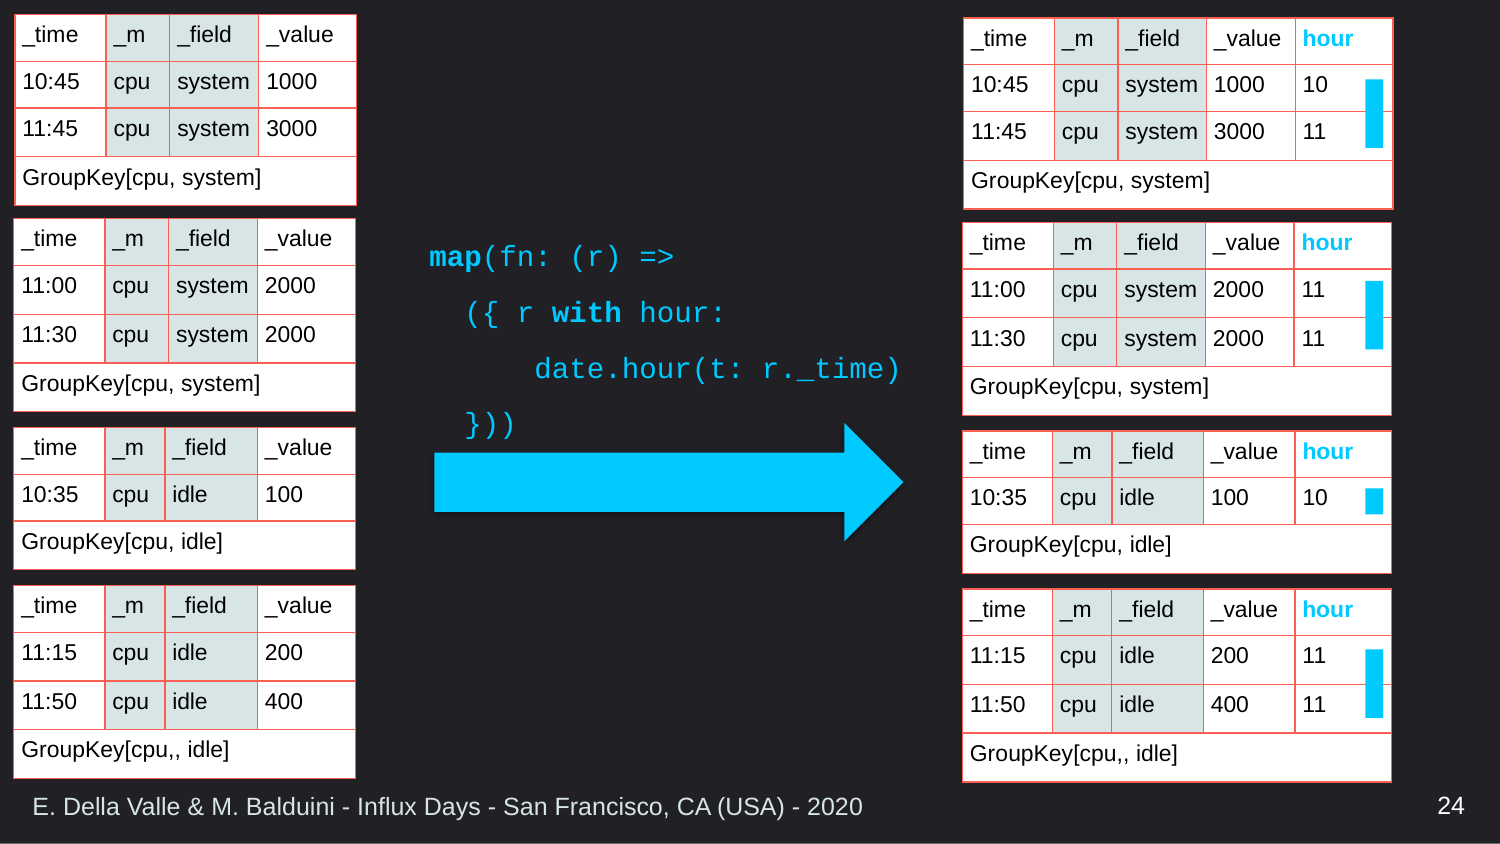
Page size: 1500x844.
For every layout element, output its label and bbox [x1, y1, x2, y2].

table_header [1119, 19, 1206, 64]
table_cell [258, 475, 355, 520]
table_cell [259, 109, 356, 156]
table_header [166, 428, 257, 474]
footer [17, 783, 1135, 828]
text_box [1363, 279, 1385, 352]
table_header [16, 15, 105, 61]
text_box [1363, 77, 1385, 150]
table_cell [166, 633, 257, 680]
table_cell [1295, 318, 1391, 366]
table_cell [1112, 636, 1203, 684]
table_header [106, 428, 164, 474]
table_header [166, 586, 257, 632]
table_cell [1054, 318, 1116, 366]
table_cell [14, 266, 104, 314]
table_cell [1112, 685, 1203, 732]
table_cell [170, 109, 258, 156]
table_cell [1117, 270, 1205, 317]
table_cell [1204, 685, 1294, 732]
table_header [258, 428, 355, 474]
table_header [1296, 19, 1392, 64]
table_header [1055, 19, 1117, 64]
table_cell [166, 682, 257, 729]
table_cell [258, 315, 355, 362]
table_cell [1055, 65, 1117, 111]
table_cell [14, 633, 104, 680]
table_header [14, 219, 104, 265]
table_header [259, 15, 356, 61]
table_header [1053, 432, 1111, 477]
table_header [14, 586, 104, 632]
table_header [169, 219, 257, 265]
table_cell [106, 266, 168, 314]
table_cell [1296, 685, 1391, 732]
table_header [258, 219, 355, 265]
table_cell [1053, 478, 1111, 524]
table_header [1053, 590, 1111, 635]
table_cell [963, 270, 1053, 317]
table_header [1206, 223, 1293, 268]
table_header [170, 15, 258, 61]
table_header [963, 432, 1052, 477]
table_cell [1119, 65, 1206, 111]
table_header [107, 15, 169, 61]
slide_number [1142, 782, 1481, 828]
table_cell [1055, 112, 1117, 160]
table_cell [963, 478, 1052, 524]
table_header [1296, 590, 1391, 635]
table_cell [1054, 270, 1116, 317]
table_header [106, 219, 168, 265]
table_cell [1119, 112, 1206, 160]
table_cell [963, 525, 1391, 573]
table_cell [1206, 318, 1293, 366]
text_box [414, 208, 990, 545]
table_cell [1296, 112, 1392, 160]
table_cell [107, 109, 169, 156]
table_cell [106, 682, 164, 729]
table_cell [964, 65, 1054, 111]
table_cell [170, 62, 258, 107]
text_box [1363, 647, 1385, 720]
table_cell [14, 682, 104, 729]
table_cell [1295, 270, 1391, 317]
table_header [1296, 432, 1391, 477]
table_header [1295, 223, 1391, 268]
table_header [963, 590, 1052, 635]
table_cell [1207, 112, 1295, 160]
table_cell [16, 157, 356, 205]
table_cell [106, 475, 164, 520]
table_cell [964, 112, 1054, 160]
table_cell [1296, 65, 1392, 111]
table_header [1207, 19, 1295, 64]
table_cell [258, 633, 355, 680]
table_header [1054, 223, 1116, 268]
table_header [258, 586, 355, 632]
table_header [1204, 590, 1294, 635]
table_cell [1207, 65, 1295, 111]
table_cell [1296, 478, 1391, 524]
table_header [106, 586, 164, 632]
table_cell [1204, 636, 1294, 684]
table_cell [106, 315, 168, 362]
table_header [1112, 590, 1203, 635]
table_cell [166, 475, 257, 520]
table_header [963, 223, 1053, 268]
table_cell [14, 730, 355, 778]
table_cell [1117, 318, 1205, 366]
table_cell [1053, 685, 1111, 732]
table_cell [1206, 270, 1293, 317]
table_cell [1204, 478, 1294, 524]
table_cell [963, 636, 1052, 684]
table_cell [1053, 636, 1111, 684]
table_cell [963, 367, 1391, 415]
table_cell [258, 682, 355, 729]
table_cell [963, 734, 1391, 781]
table_header [1113, 432, 1203, 477]
table_cell [14, 522, 355, 569]
table_header [964, 19, 1054, 64]
text_box [1363, 486, 1385, 517]
table_cell [14, 315, 104, 362]
table_header [1117, 223, 1205, 268]
table_cell [258, 266, 355, 314]
table_cell [963, 685, 1052, 732]
table_cell [963, 318, 1053, 366]
table_cell [259, 62, 356, 107]
table_cell [1113, 478, 1203, 524]
table_cell [107, 62, 169, 107]
table_cell [1296, 636, 1391, 684]
table_cell [964, 161, 1392, 208]
table_cell [169, 266, 257, 314]
table_cell [169, 315, 257, 362]
table_cell [16, 62, 105, 107]
table_cell [14, 364, 355, 411]
table_cell [16, 109, 105, 156]
table_header [1204, 432, 1294, 477]
table_header [14, 428, 104, 474]
table_cell [14, 475, 104, 520]
table_cell [106, 633, 164, 680]
